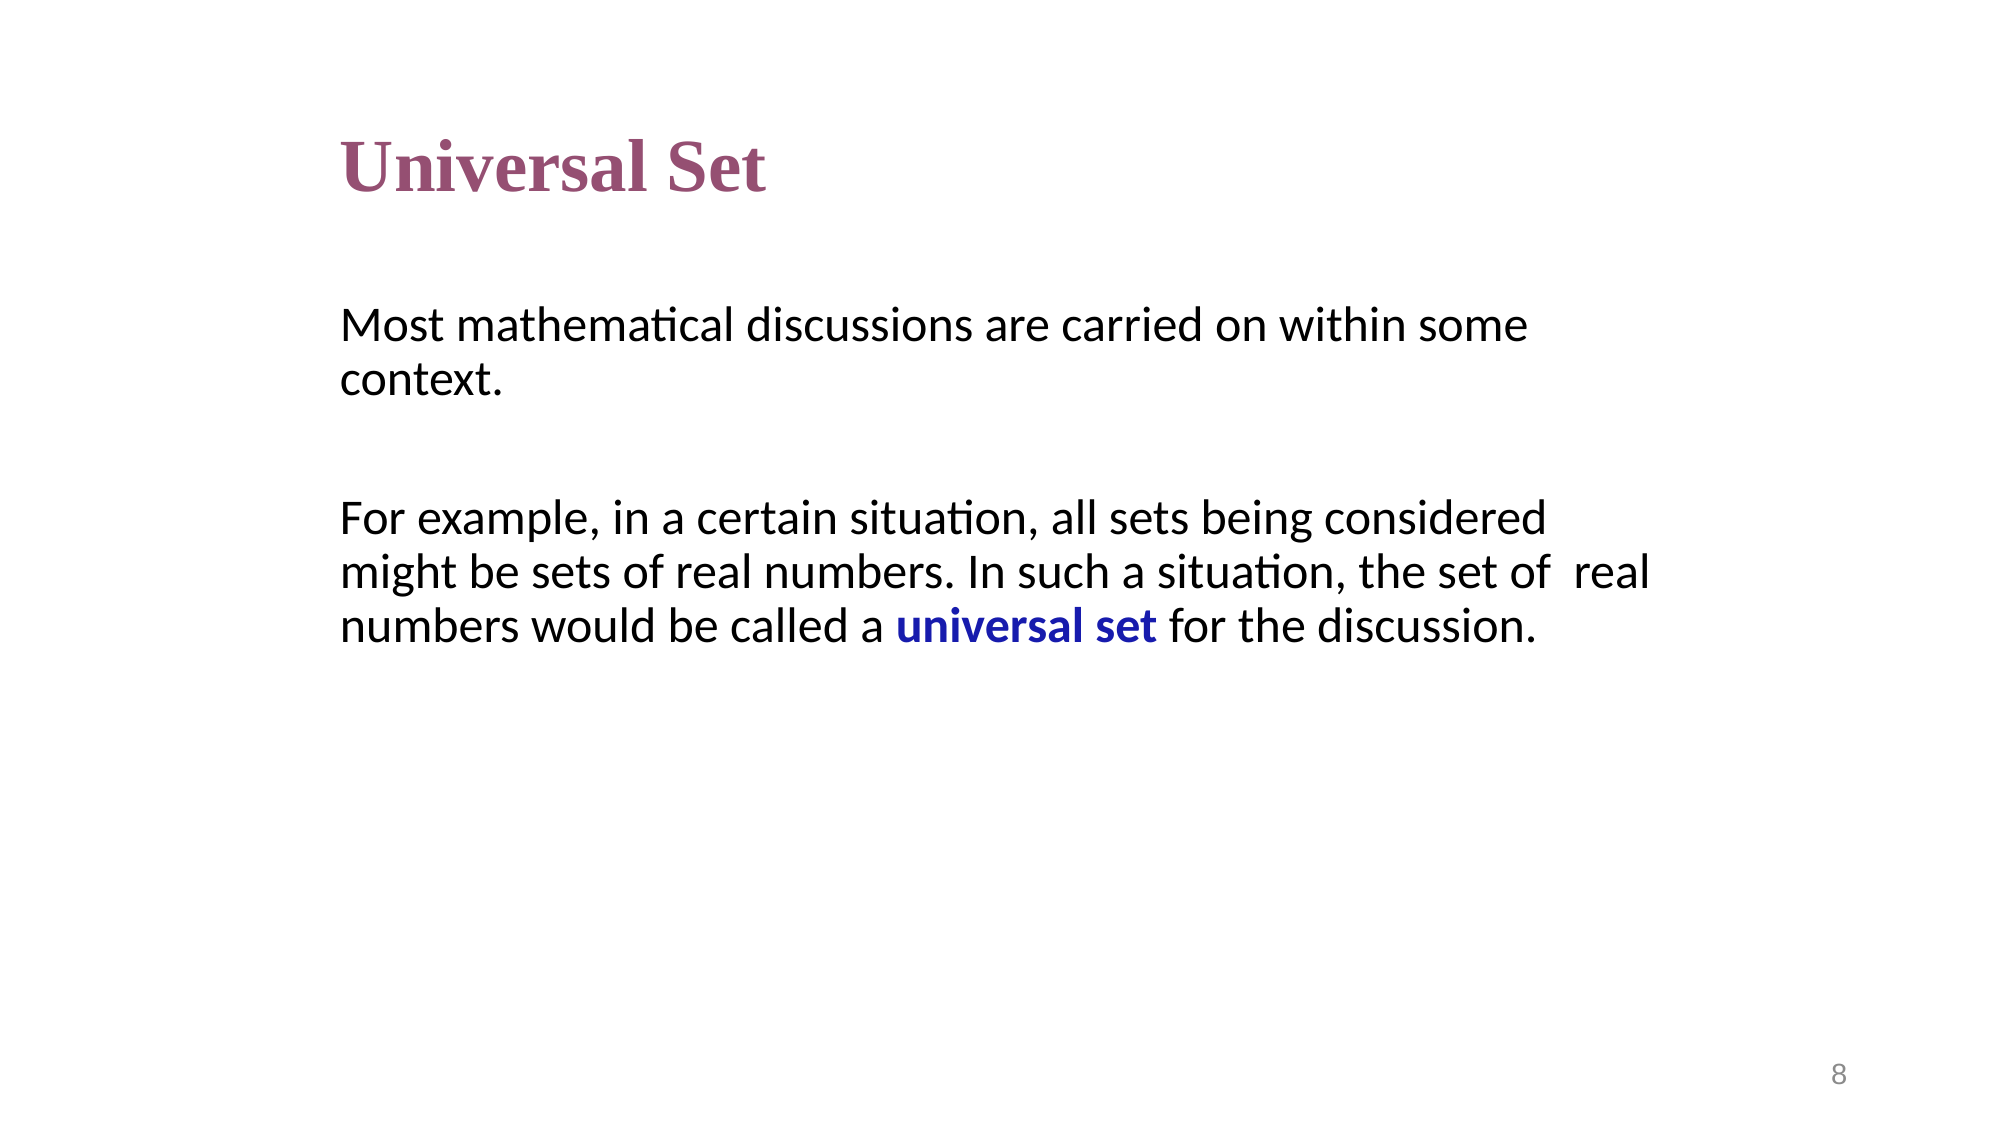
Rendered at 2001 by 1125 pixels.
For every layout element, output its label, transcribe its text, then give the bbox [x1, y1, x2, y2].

list Most mathematical discussions are carried on within some context. For example, in a certain situation, all sets being considered might be sets of real numbers. In such a situation, the set of real numbers would be called a universal set for the discussion. [324, 290, 1675, 1034]
slide_number 8 [1412, 1042, 1863, 1103]
title Universal Set [324, 73, 1675, 262]
